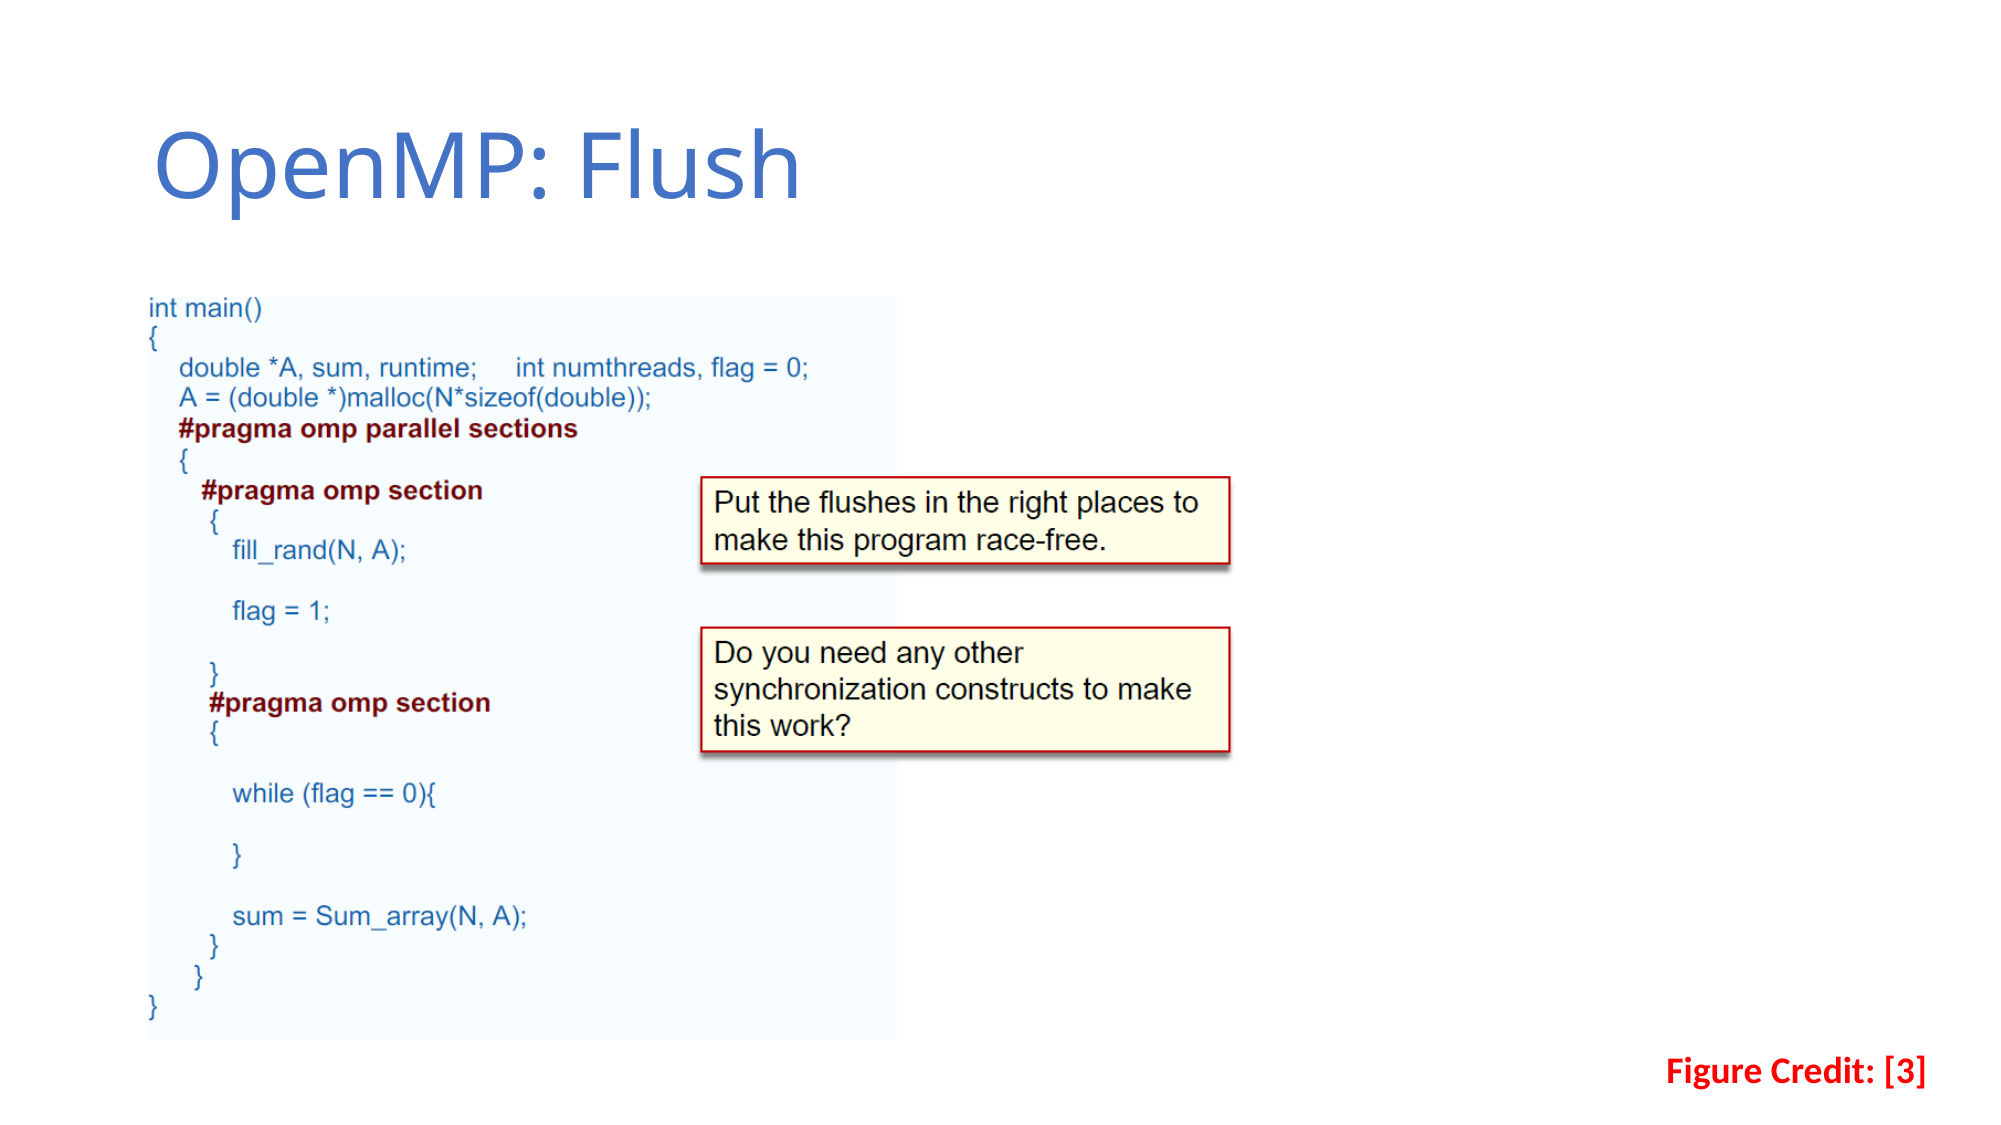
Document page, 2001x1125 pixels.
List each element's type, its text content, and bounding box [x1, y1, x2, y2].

text_box Figure Credit: [3] [1651, 1038, 1943, 1099]
picture [137, 286, 1245, 1039]
title OpenMP: Flush [137, 59, 1863, 278]
